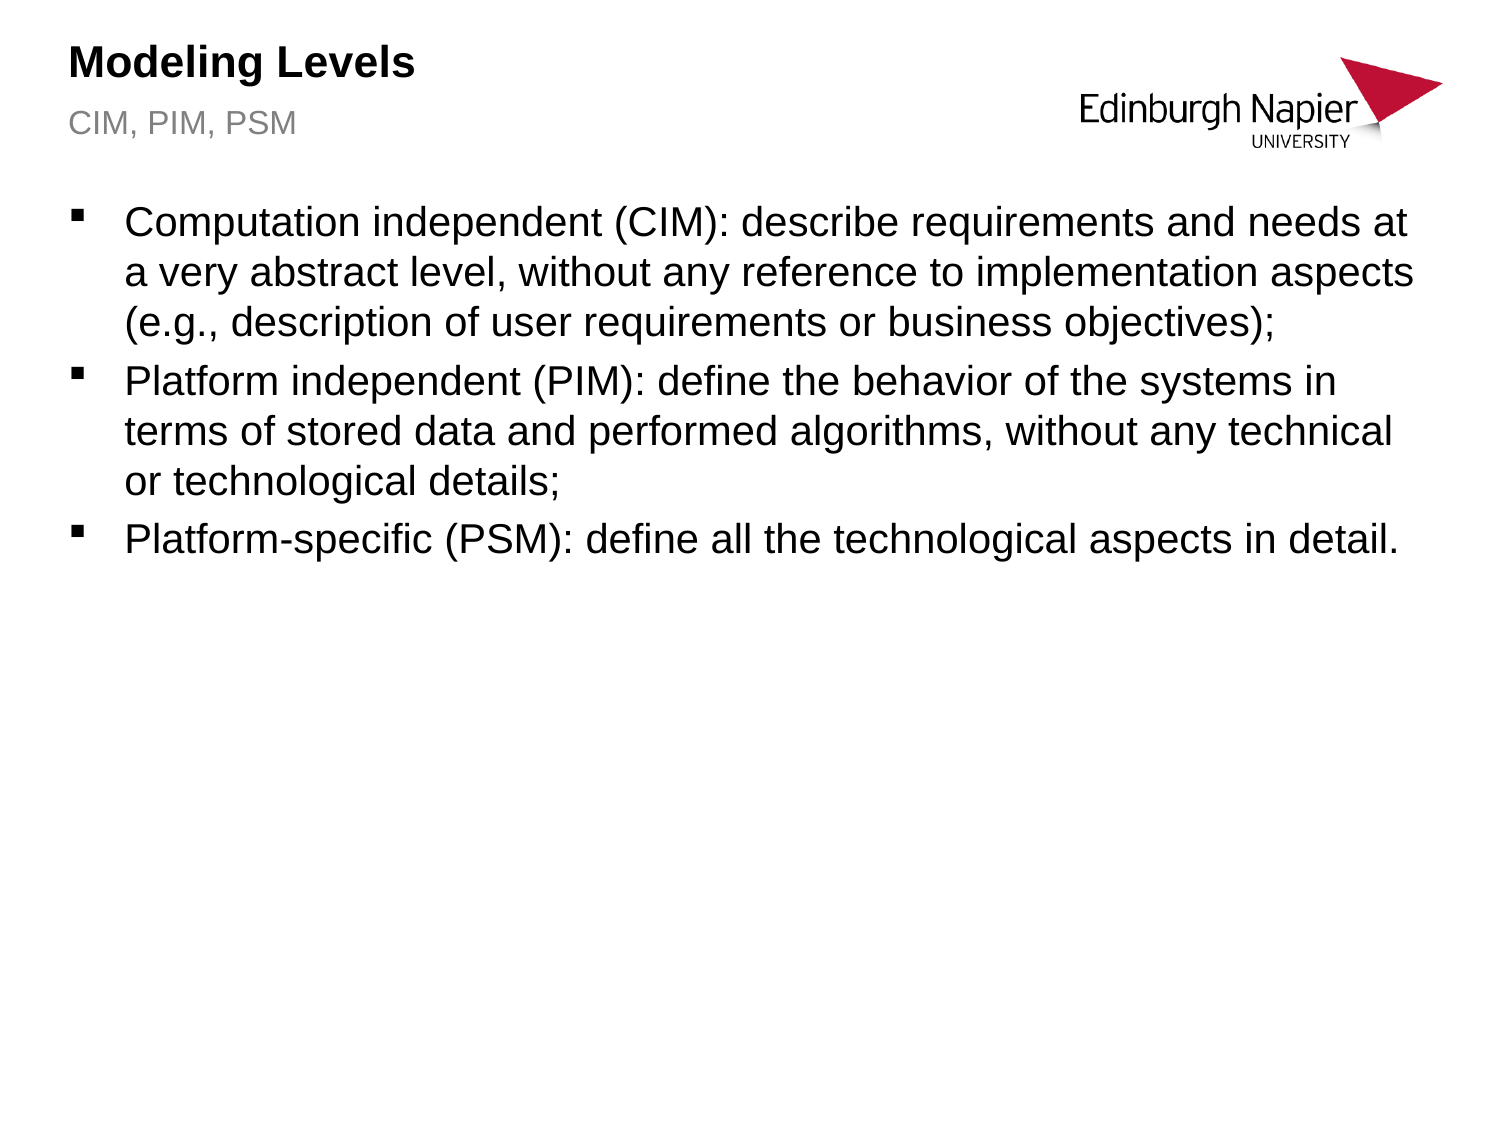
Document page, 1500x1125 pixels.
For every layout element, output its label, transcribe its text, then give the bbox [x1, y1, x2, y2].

title Modeling Levels [53, 24, 1454, 93]
list CIM, PIM, PSM [53, 93, 1454, 153]
list Computation independent (CIM): describe requirements and needs at a very abstract level, without any reference to implementation aspects (e.g., description of user requirements or business objectives); Platform independent (PIM): define the behavior of the systems in terms of stored data and performed algorithms, without any technical or technological details; Platform-specific (PSM): define all the technological aspects in detail. [53, 187, 1454, 961]
